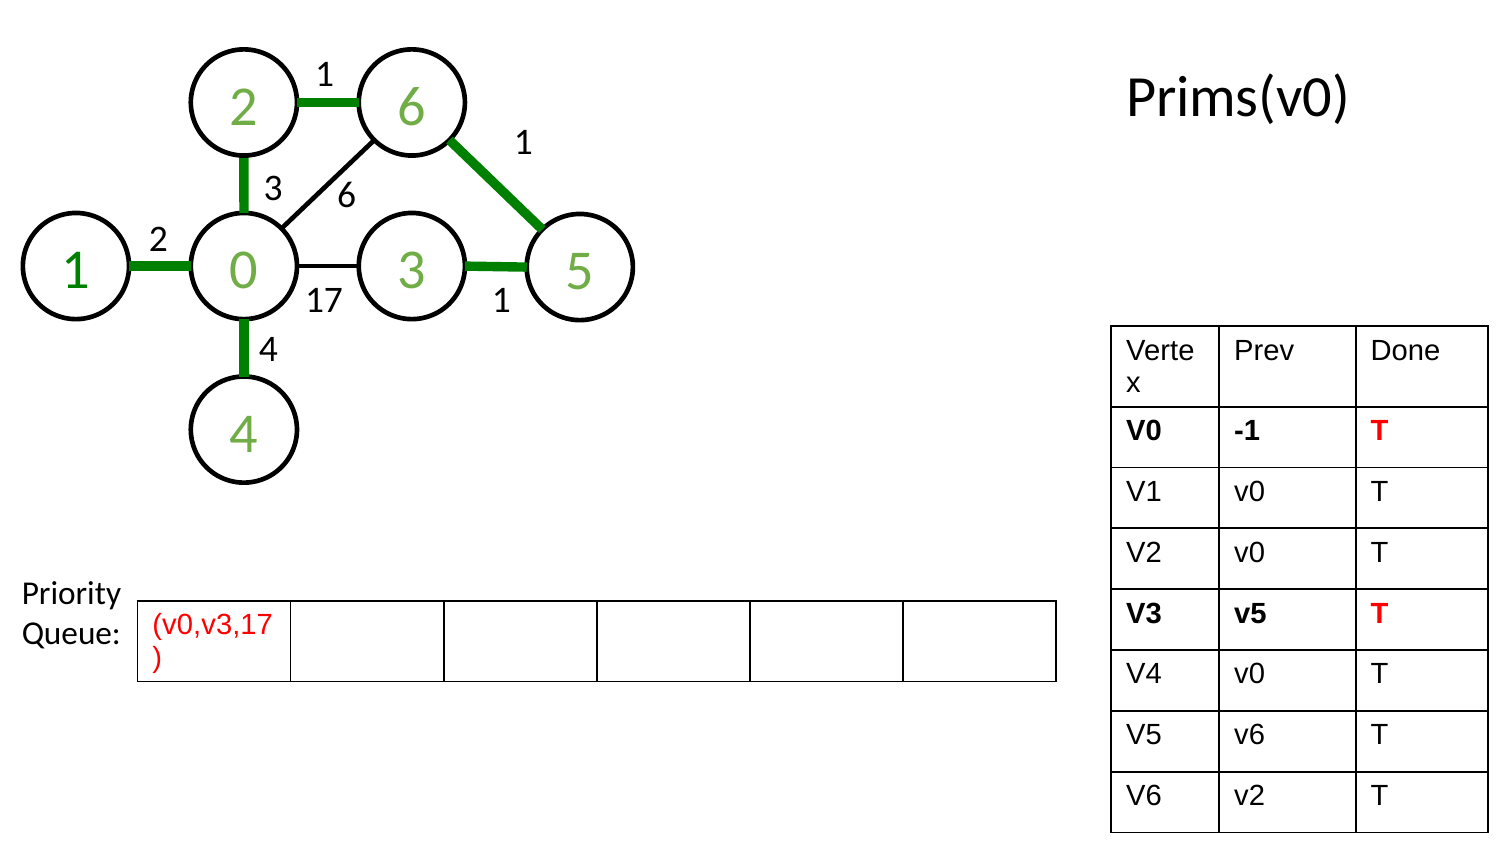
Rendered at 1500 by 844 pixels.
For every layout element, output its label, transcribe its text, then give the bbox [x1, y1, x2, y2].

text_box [281, 139, 375, 229]
table_cell T [1357, 408, 1487, 467]
text_box 0 [191, 213, 297, 317]
table_header Done [1357, 327, 1487, 406]
table_cell V1 [1112, 468, 1218, 527]
table_cell T [1357, 590, 1487, 649]
table_header Vertex [1112, 327, 1218, 406]
table_header [904, 602, 1055, 681]
table_cell T [1357, 712, 1487, 771]
text_box Priority Queue: [6, 563, 235, 660]
table_cell T [1357, 468, 1487, 527]
text_box 3 [358, 212, 465, 320]
text_box 17 [289, 267, 359, 328]
text_box 3 [248, 155, 276, 217]
text_box 1 [498, 109, 543, 139]
table_cell V5 [1112, 712, 1218, 771]
table_cell v2 [1220, 773, 1355, 832]
text_box 2 [133, 206, 178, 265]
table_cell V6 [1112, 773, 1218, 832]
text_box 4 [247, 315, 288, 377]
text_box 6 [358, 49, 465, 156]
text_box Prims(v0) [1111, 50, 1425, 137]
table_cell v0 [1220, 468, 1355, 527]
table_cell v0 [1220, 529, 1355, 588]
table_cell v6 [1220, 712, 1355, 771]
table_cell T [1357, 529, 1487, 588]
text_box 1 [22, 212, 129, 320]
table_cell v5 [1220, 590, 1355, 649]
table_cell V4 [1112, 651, 1218, 710]
text_box 2 [190, 49, 297, 156]
table_cell T [1357, 773, 1487, 832]
table_header [598, 602, 749, 681]
table_cell V2 [1112, 529, 1218, 588]
table_header [751, 602, 902, 681]
text_box [226, 275, 258, 336]
table_header [445, 602, 596, 681]
table_cell V0 [1112, 408, 1218, 467]
table_header [291, 602, 443, 681]
text_box 4 [190, 376, 297, 483]
table_header (v0,v3,17) [138, 602, 290, 681]
text_box 1 [300, 41, 344, 102]
table_cell V3 [1112, 590, 1218, 649]
table_header Prev [1220, 327, 1355, 406]
table_cell T [1357, 651, 1487, 710]
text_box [449, 139, 543, 230]
text_box 1 [476, 276, 521, 328]
text_box 5 [526, 213, 633, 321]
table_cell v0 [1220, 651, 1355, 710]
table_cell -1 [1220, 408, 1355, 467]
